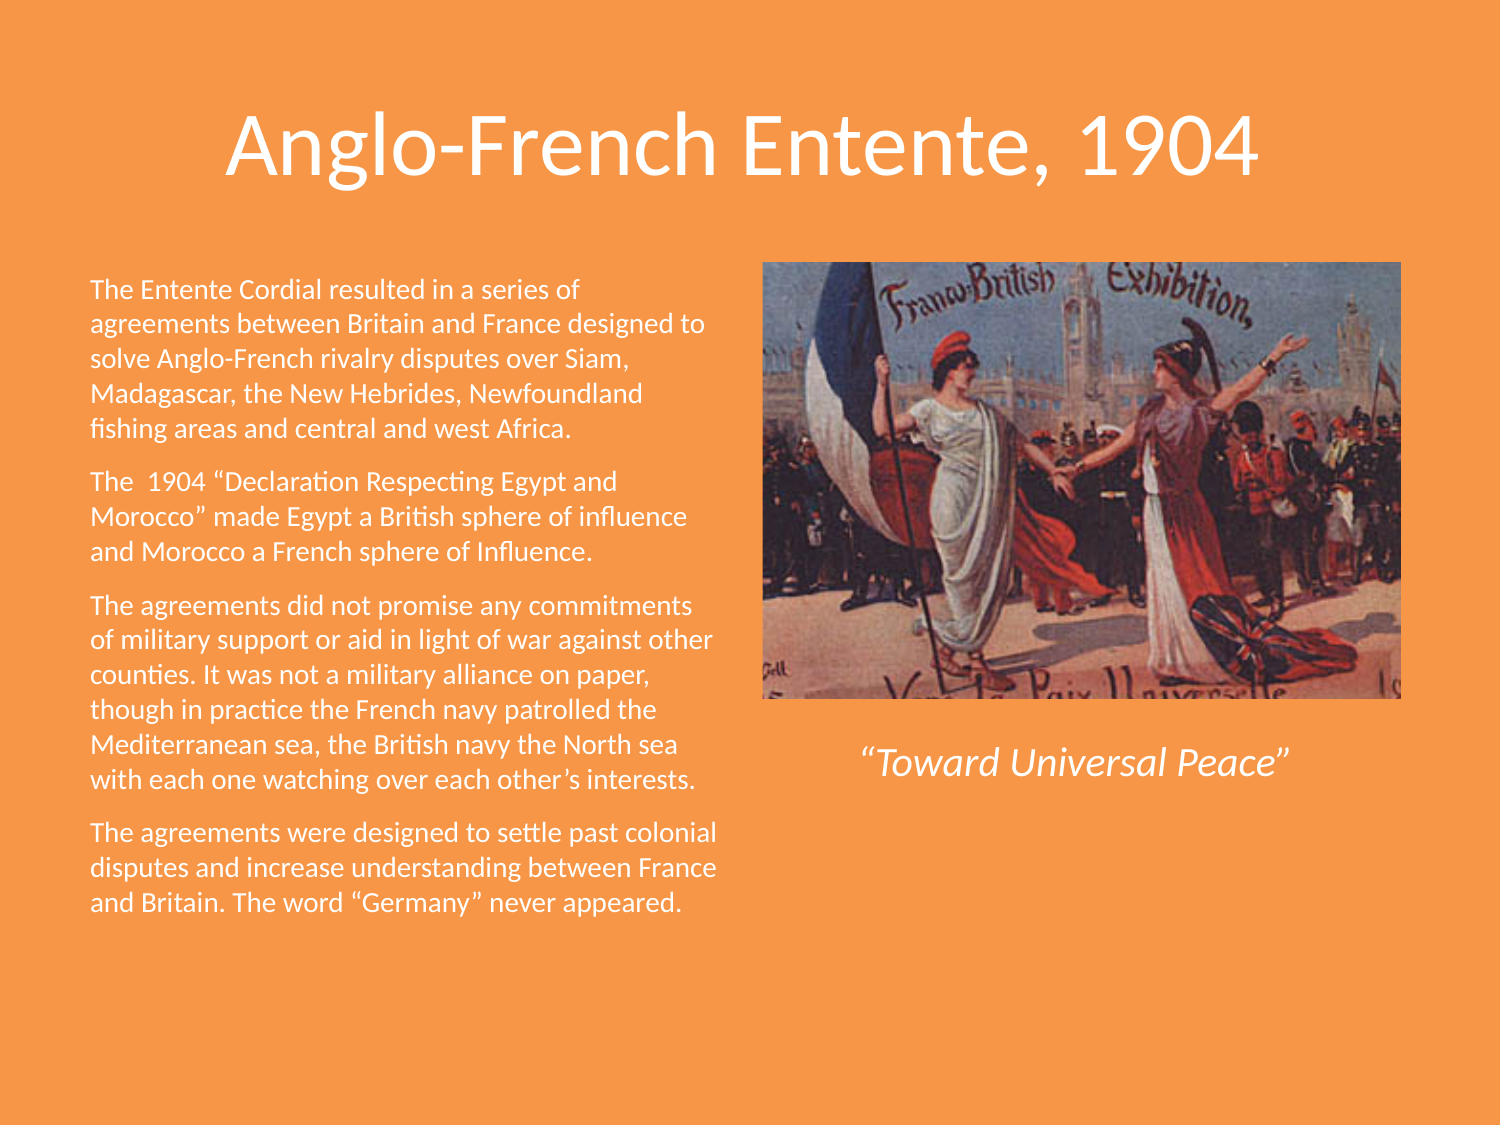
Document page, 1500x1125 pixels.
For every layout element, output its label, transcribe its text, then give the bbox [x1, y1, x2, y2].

list The Entente Cordial resulted in a series of agreements between Britain and France designed to solve Anglo-French rivalry disputes over Siam, Madagascar, the New Hebrides, Newfoundland fishing areas and central and west Africa. The 1904 “Declaration Respecting Egypt and Morocco” made Egypt a British sphere of influence and Morocco a French sphere of Influence. The agreements did not promise any commitments of military support or aid in light of war against other counties. It was not a military alliance on paper, though in practice the French navy patrolled the Mediterranean sea, the British navy the North sea with each one watching over each other’s interests. The agreements were designed to settle past colonial disputes and increase understanding between France and Britain. The word “Germany” never appeared. [75, 262, 738, 1005]
picture [762, 262, 1402, 700]
title Anglo-French Entente, 1904 [75, 45, 1425, 233]
text_box “Toward Universal Peace” [749, 727, 1401, 793]
